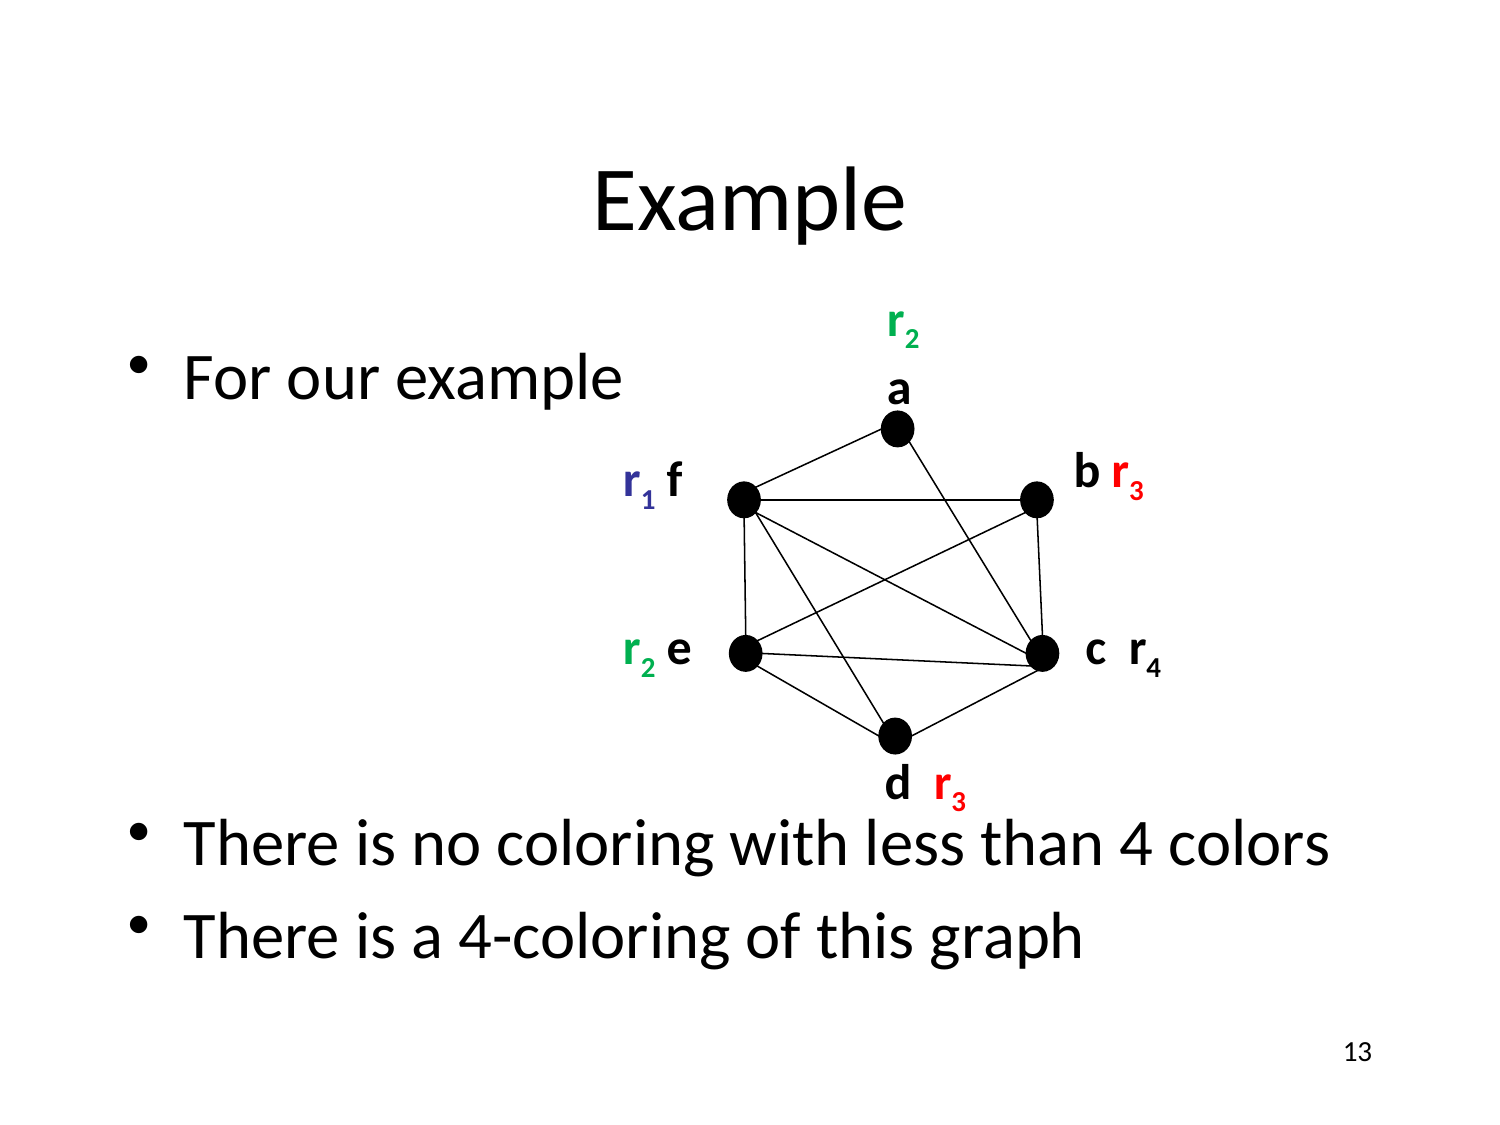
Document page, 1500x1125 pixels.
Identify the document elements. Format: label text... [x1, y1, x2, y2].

slide_number 13 [1074, 1024, 1388, 1101]
list For our example There is no coloring with less than 4 colors There is a 4-coloring of this graph [112, 324, 1412, 1001]
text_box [608, 278, 1223, 818]
title Example [112, 99, 1388, 288]
